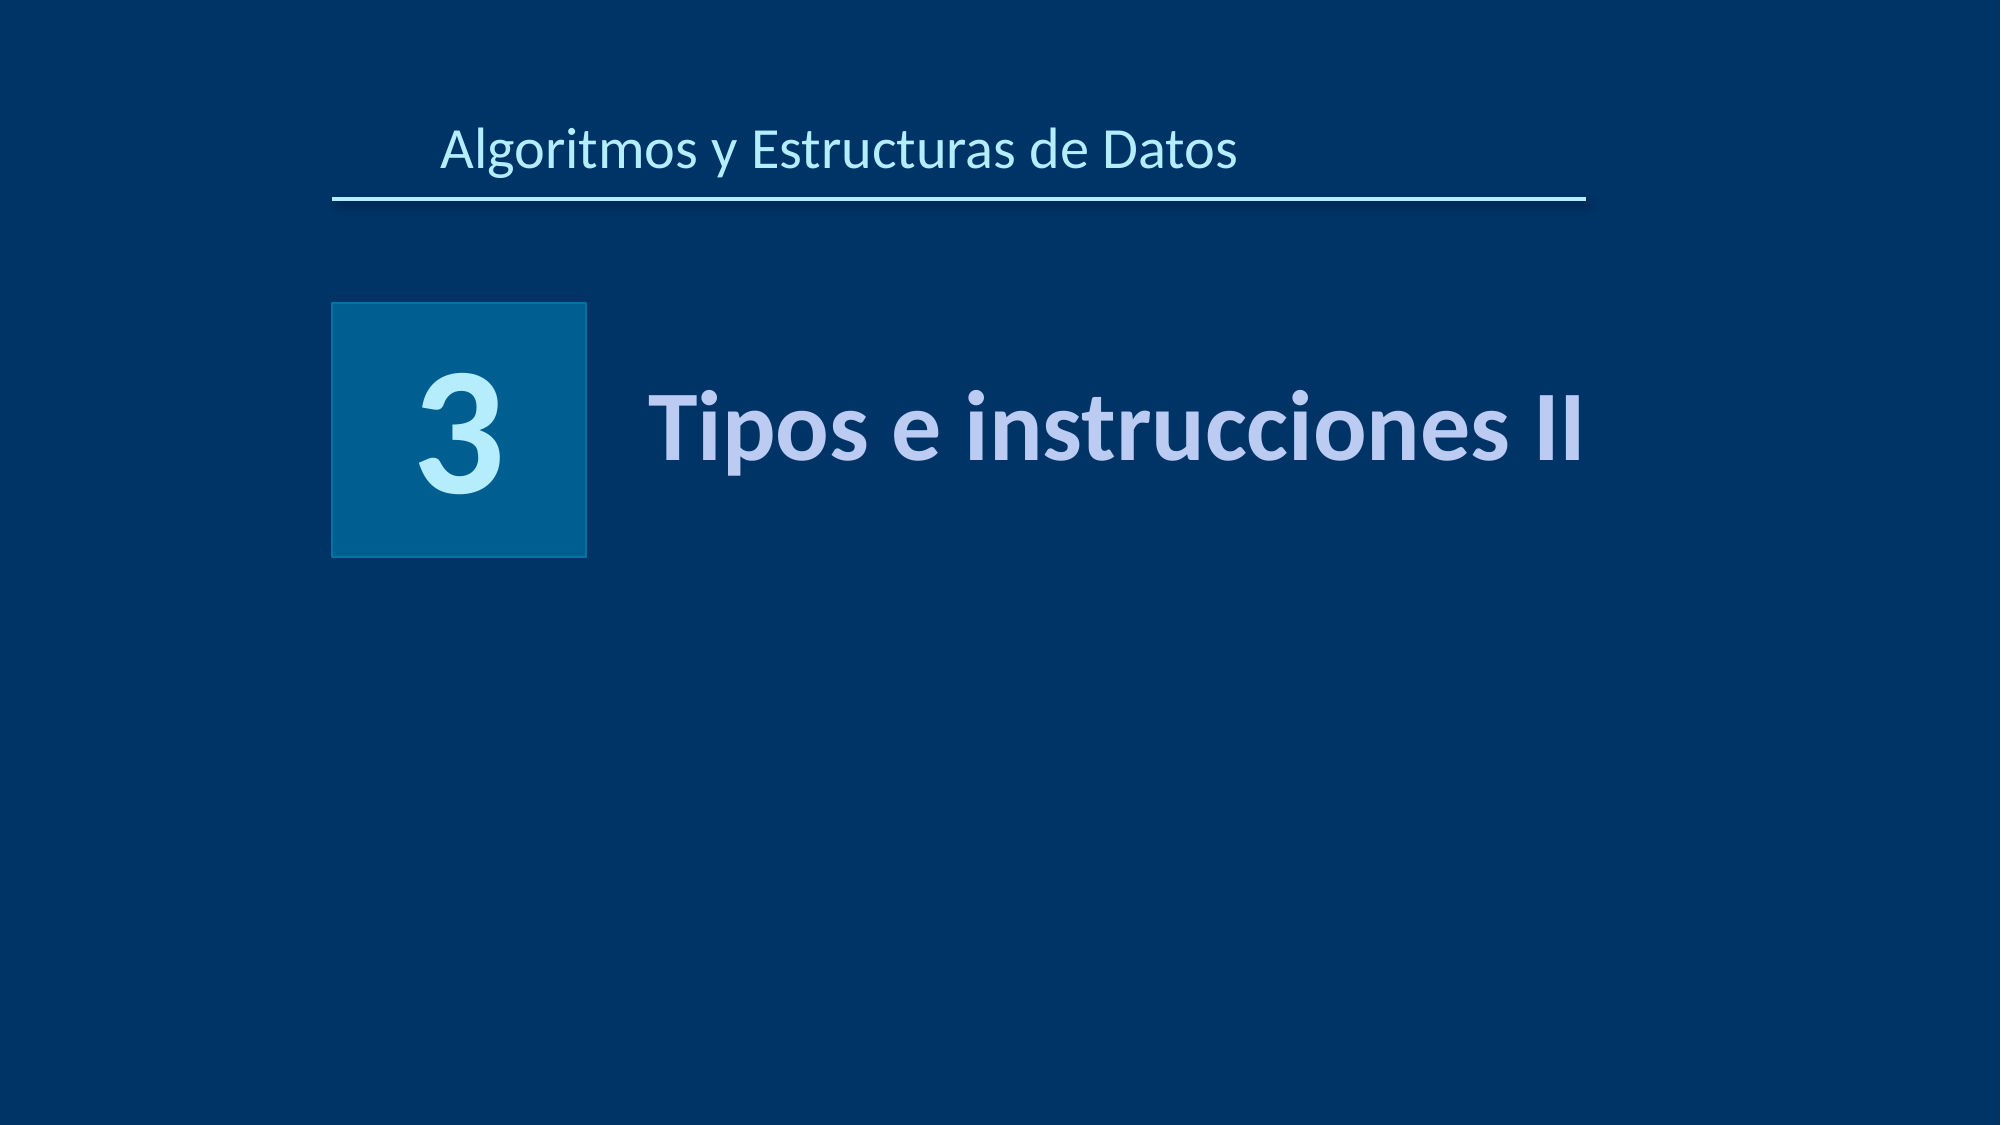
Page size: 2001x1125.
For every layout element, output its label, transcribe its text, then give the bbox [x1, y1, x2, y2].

title Tipos e instrucciones II [648, 302, 1645, 539]
text_box 3 [331, 302, 587, 558]
text_box Algoritmos y Estructuras de Datos [426, 103, 1254, 188]
